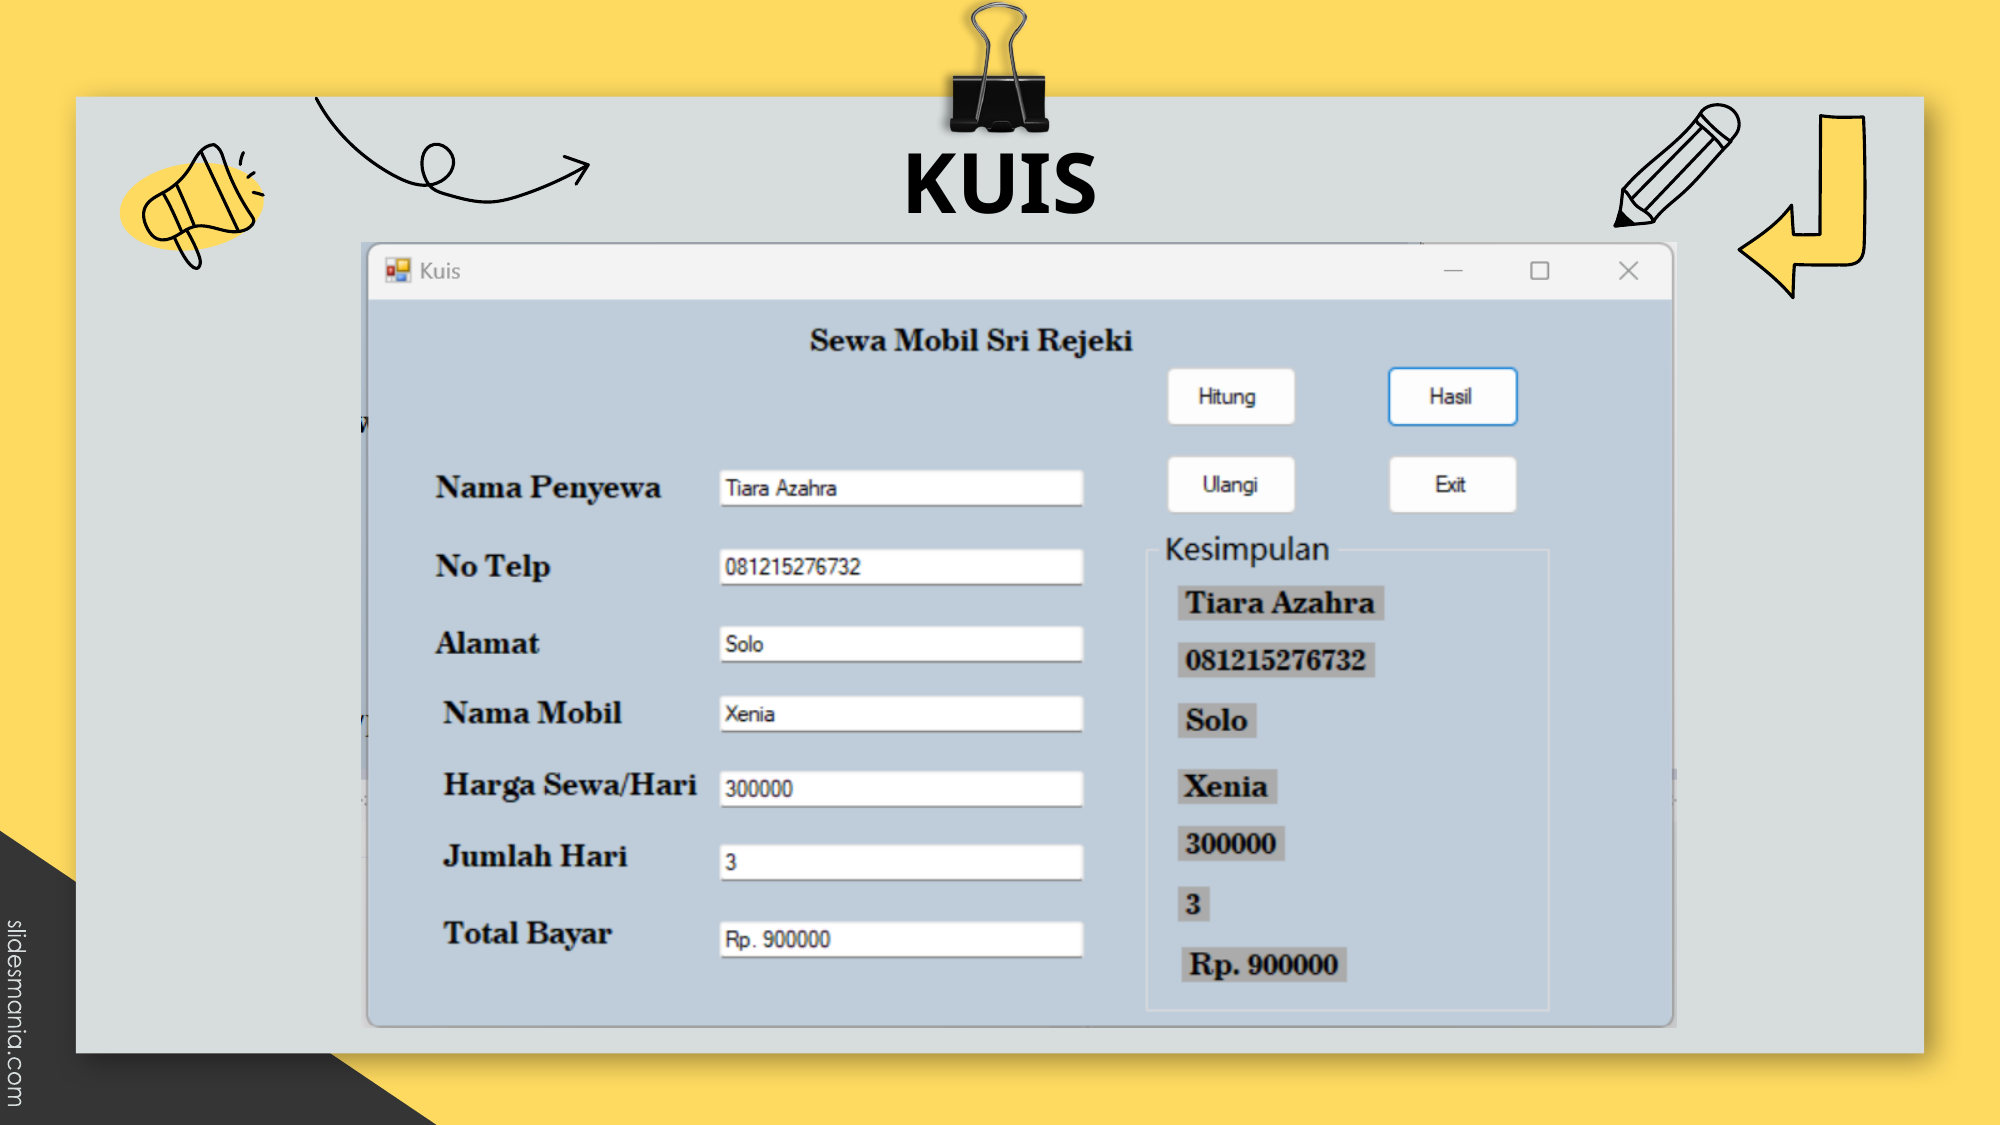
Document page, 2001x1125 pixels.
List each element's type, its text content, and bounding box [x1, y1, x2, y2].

picture [845, 0, 1154, 110]
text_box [318, 90, 588, 205]
title KUIS [136, 110, 1864, 228]
picture [361, 242, 1678, 1029]
